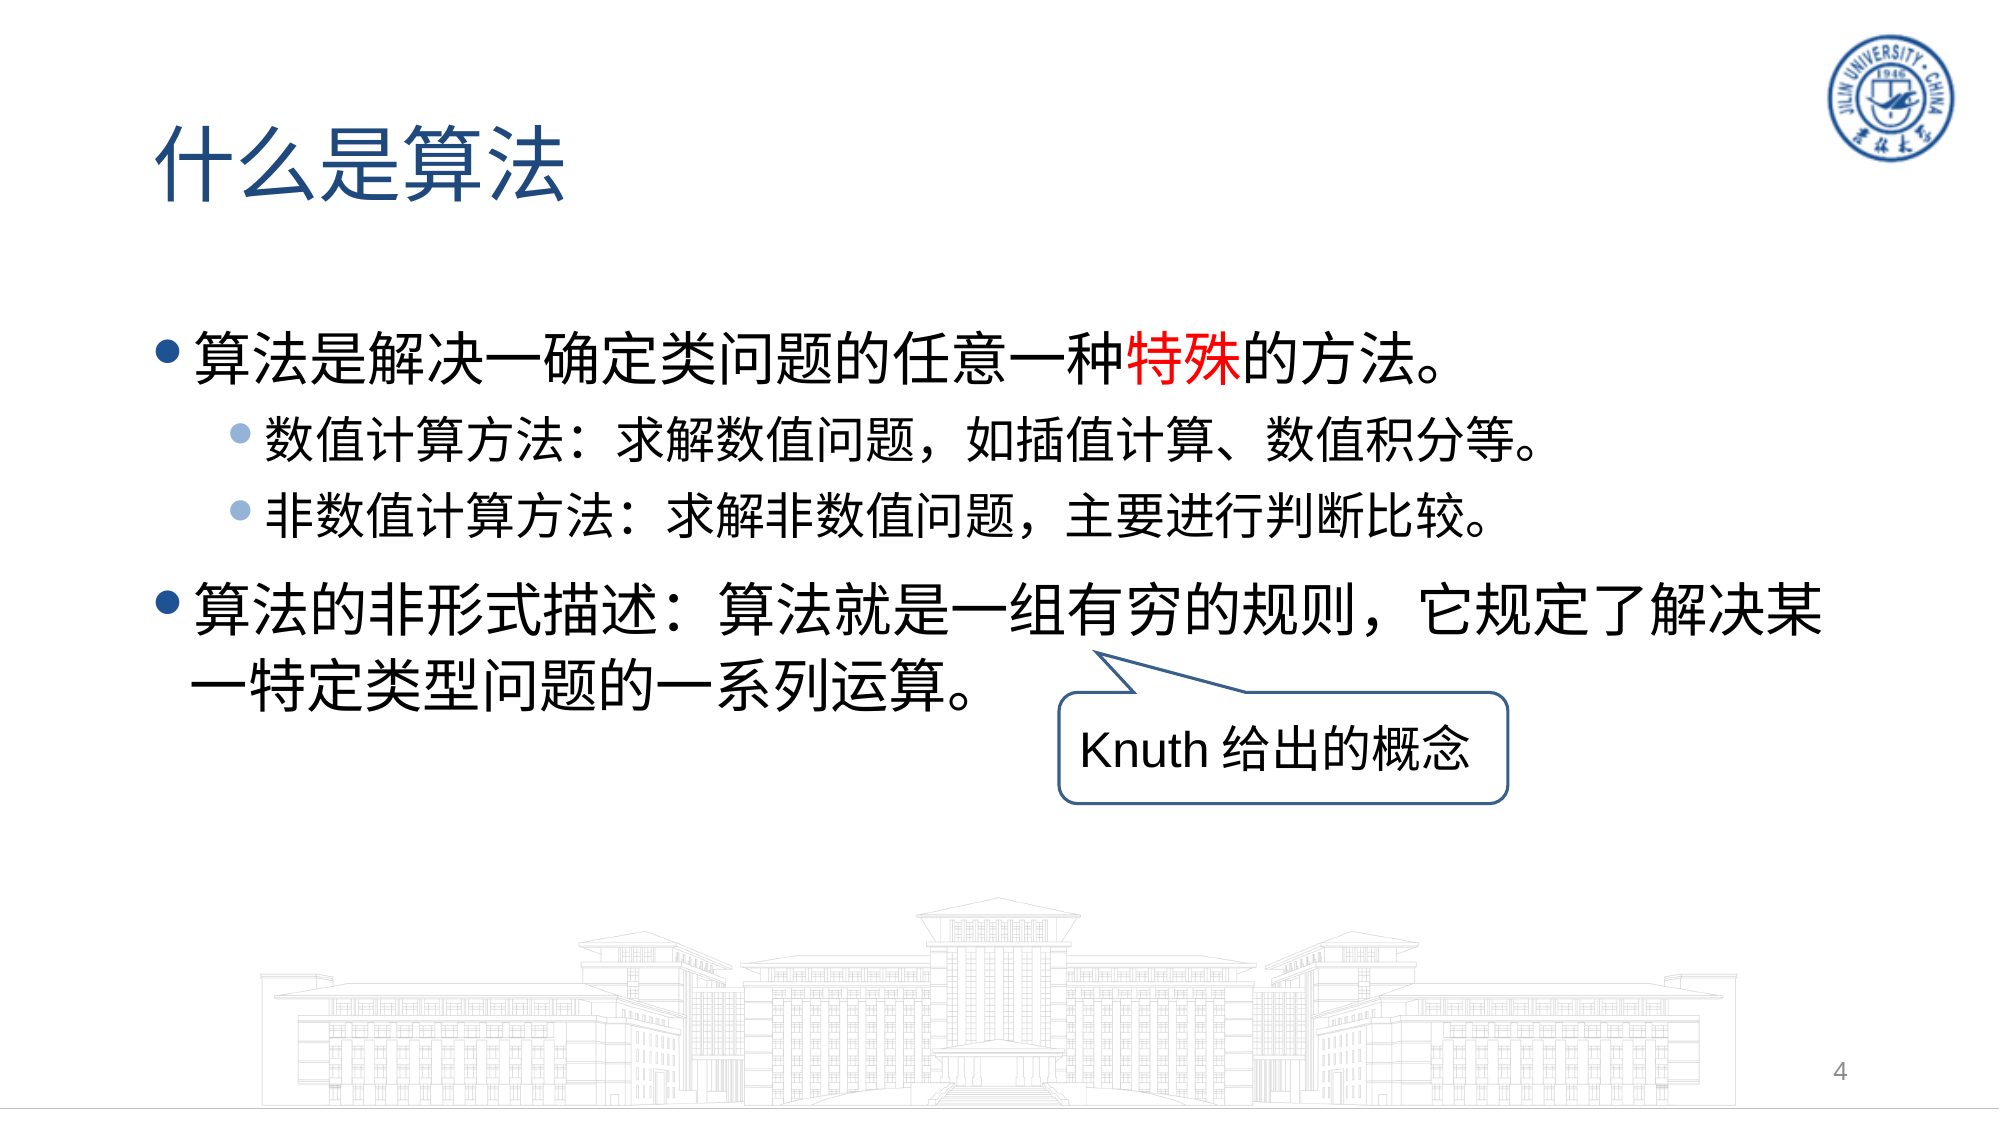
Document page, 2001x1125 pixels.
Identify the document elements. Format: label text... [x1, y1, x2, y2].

list 算法是解决一确定类问题的任意一种特殊的方法。 数值计算方法：求解数值问题，如插值计算、数值积分等。 非数值计算方法：求解非数值问题，主要进行判断比较。 算法的非形式描述：算法就是一组有穷的规则，它规定了解决某一特定类型问题的一系列运算。 [137, 307, 1863, 1018]
title 什么是算法 [137, 59, 1863, 278]
text_box Knuth给出的概念 [1057, 650, 1509, 805]
picture [1824, 15, 1965, 173]
slide_number 4 [1412, 1042, 1863, 1103]
table_header n [0, 897, 1999, 1109]
